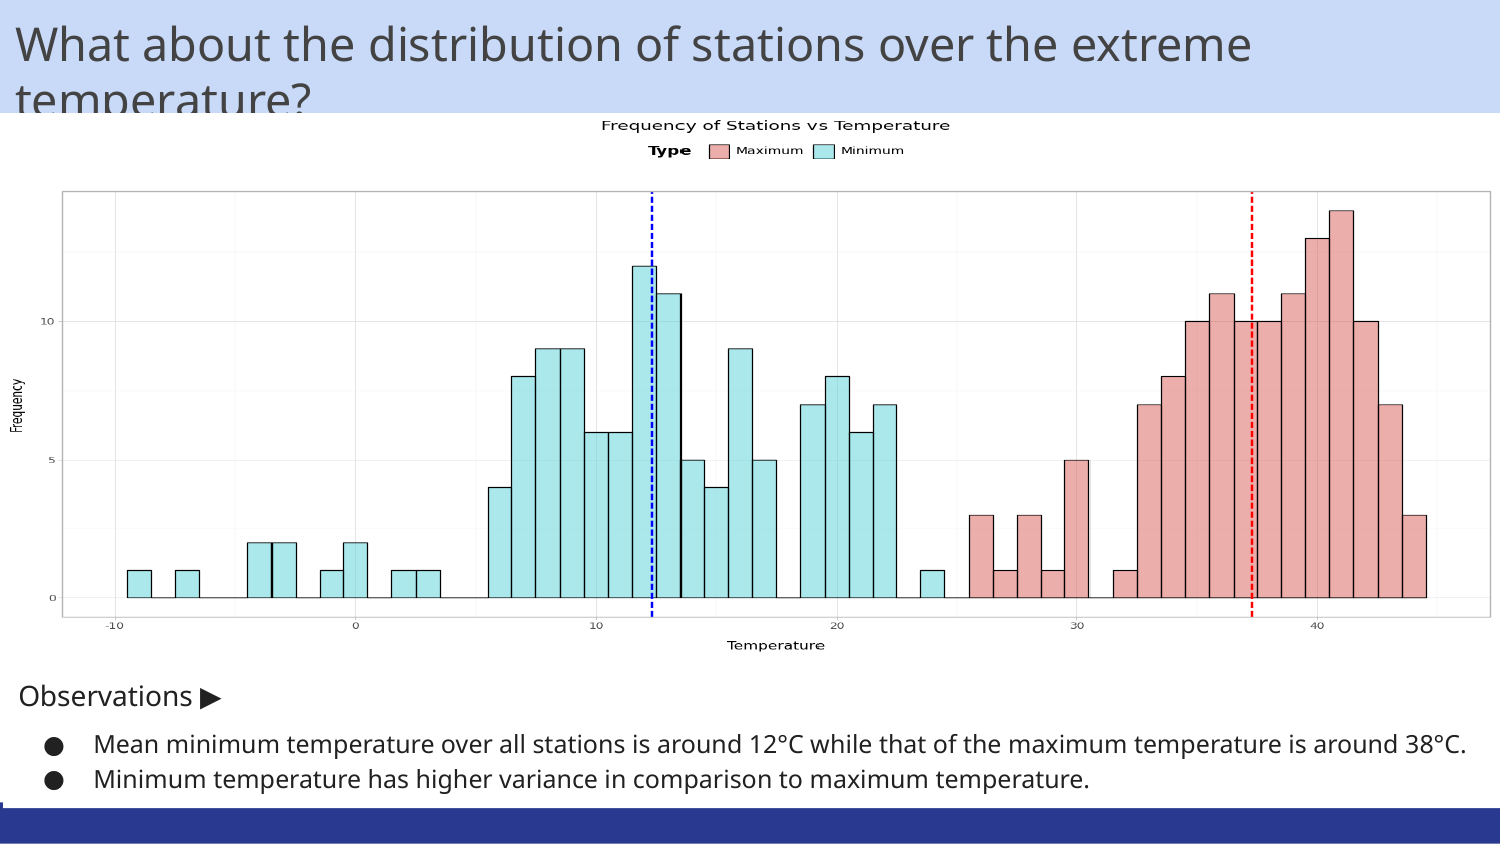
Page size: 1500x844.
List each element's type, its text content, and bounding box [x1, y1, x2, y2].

picture [0, 113, 1500, 659]
title What about the distribution of stations over the extreme temperature? [0, 0, 1500, 112]
text_box Observations ▶ Mean minimum temperature over all stations is around 12°C while that of the maximum temperature is around 38°C. Minimum temperature has higher variance in comparison to maximum temperature. [3, 666, 1500, 809]
